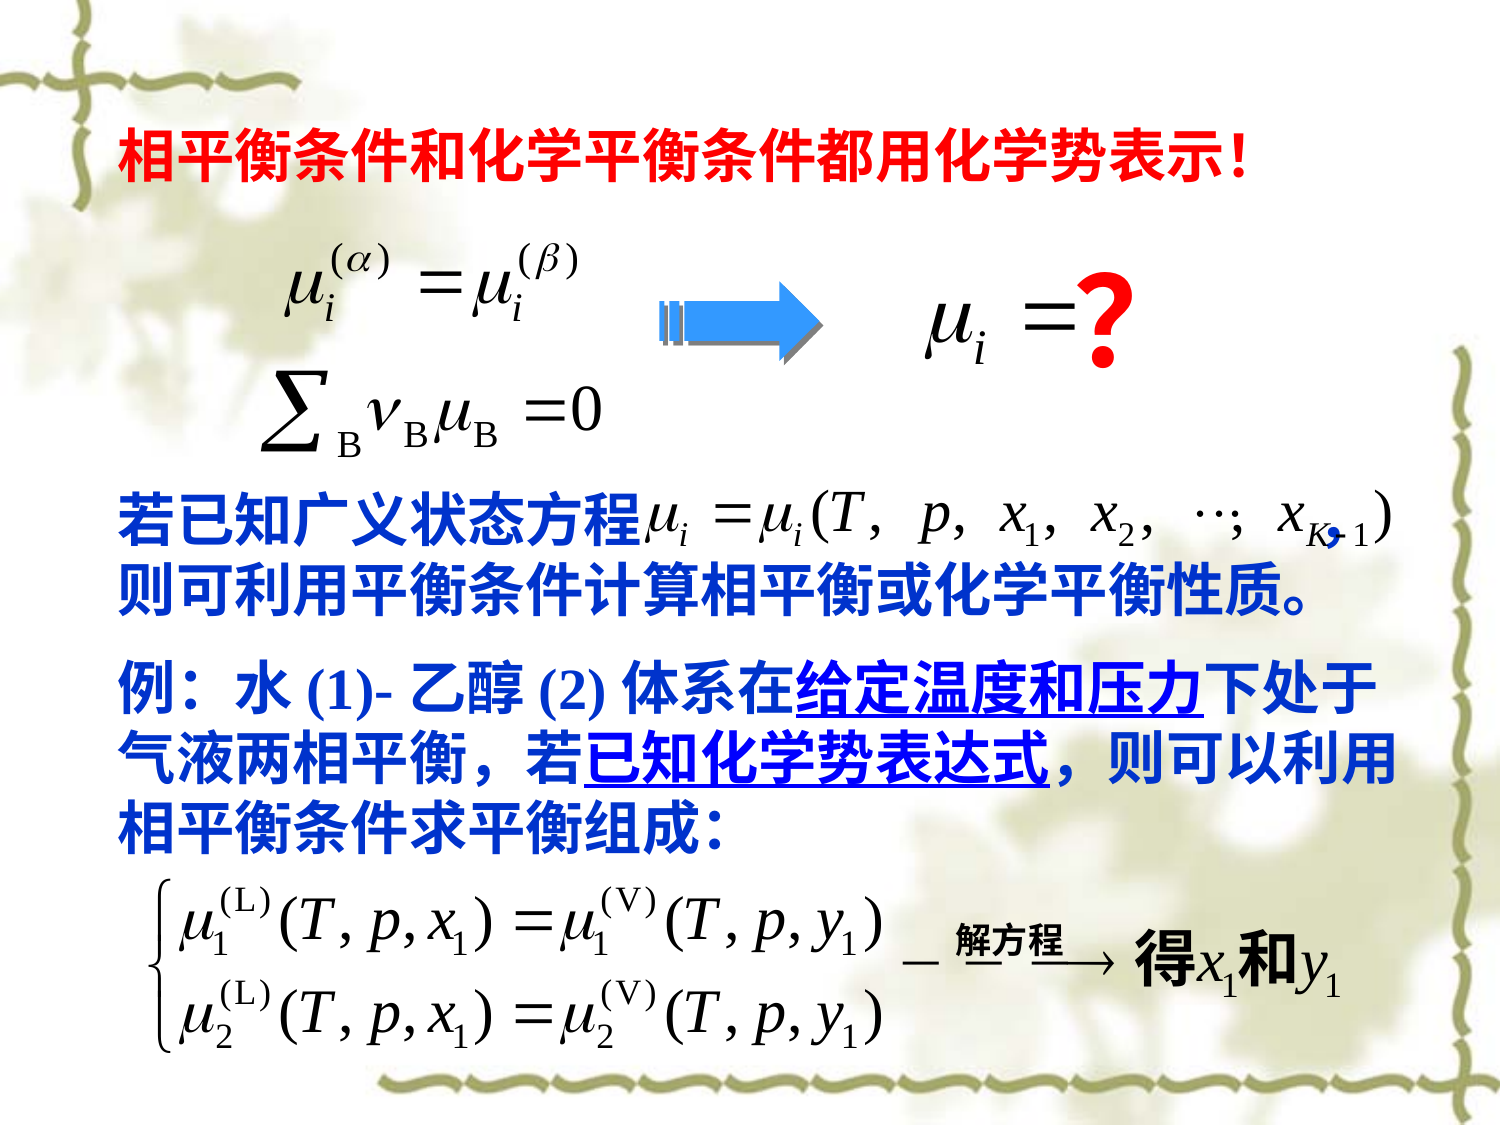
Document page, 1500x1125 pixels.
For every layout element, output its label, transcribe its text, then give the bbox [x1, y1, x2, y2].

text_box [270, 226, 595, 339]
text_box [659, 301, 665, 341]
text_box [102, 471, 1437, 633]
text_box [250, 358, 617, 469]
text_box 相平衡条件和化学平衡条件都用化学势表示！ [103, 112, 1345, 197]
picture [0, 0, 1500, 1125]
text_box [134, 868, 1351, 1065]
text_box ？ [1059, 235, 1263, 400]
text_box [669, 301, 680, 341]
text_box 例：水(1)-乙醇(2)体系在给定温度和压力下处于气液两相平衡，若已知化学势表达式，则可以利用相平衡条件求平衡组成： [103, 644, 1437, 869]
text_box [908, 255, 1080, 386]
text_box [684, 281, 820, 361]
